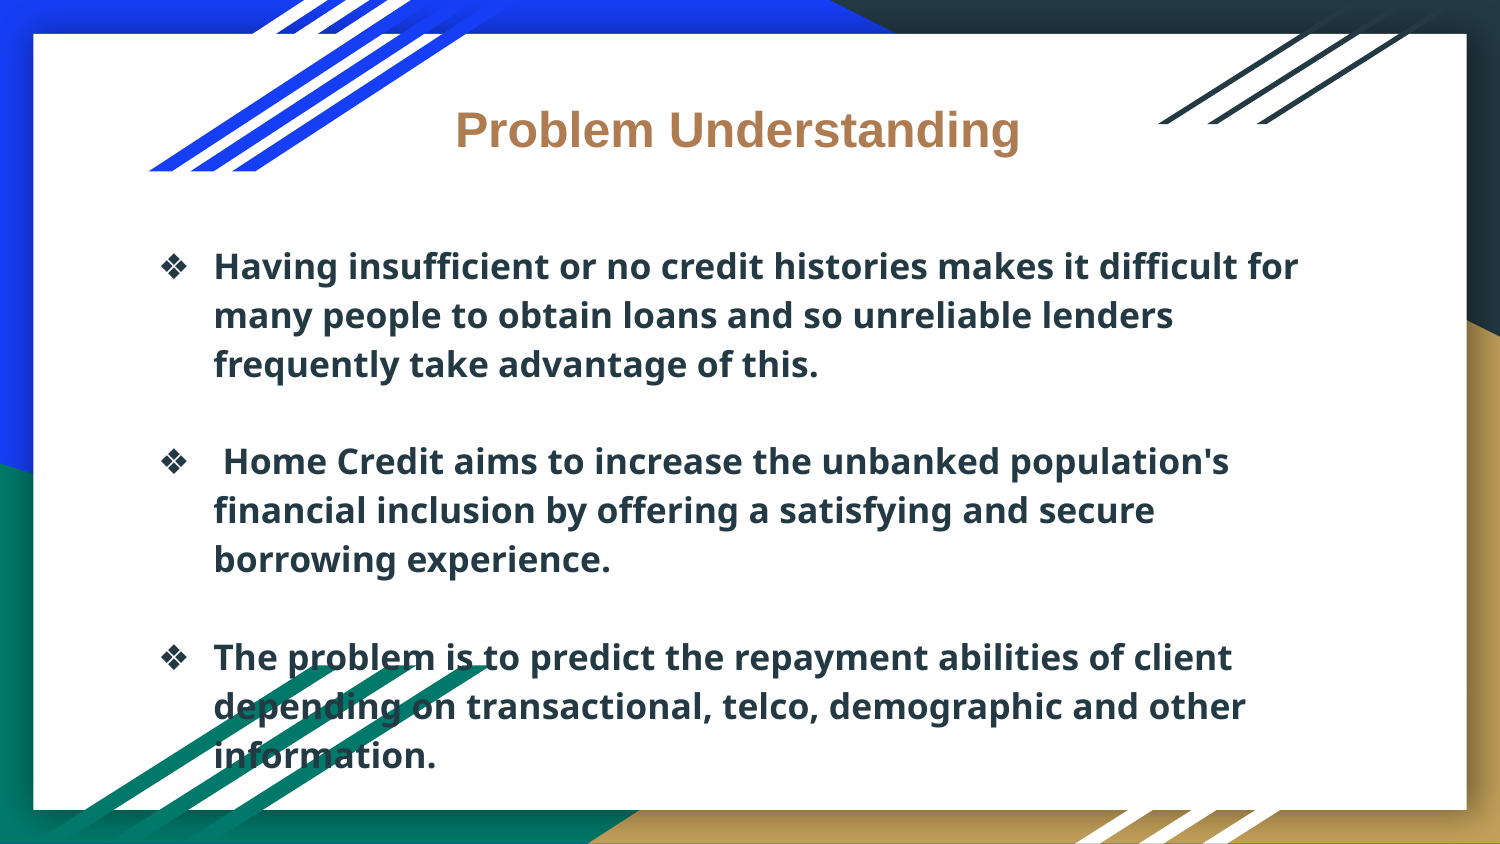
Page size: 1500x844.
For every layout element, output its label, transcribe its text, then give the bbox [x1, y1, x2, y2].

text_box Problem Understanding [294, 82, 1183, 173]
text_box Having insufficient or no credit histories makes it difficult for many people to obtain loans and so unreliable lenders frequently take advantage of this. Home Credit aims to increase the unbanked population's financial inclusion by offering a satisfying and secure borrowing experience. The problem is to predict the repayment abilities of client depending on transactional, telco, demographic and other information. [123, 222, 1325, 791]
